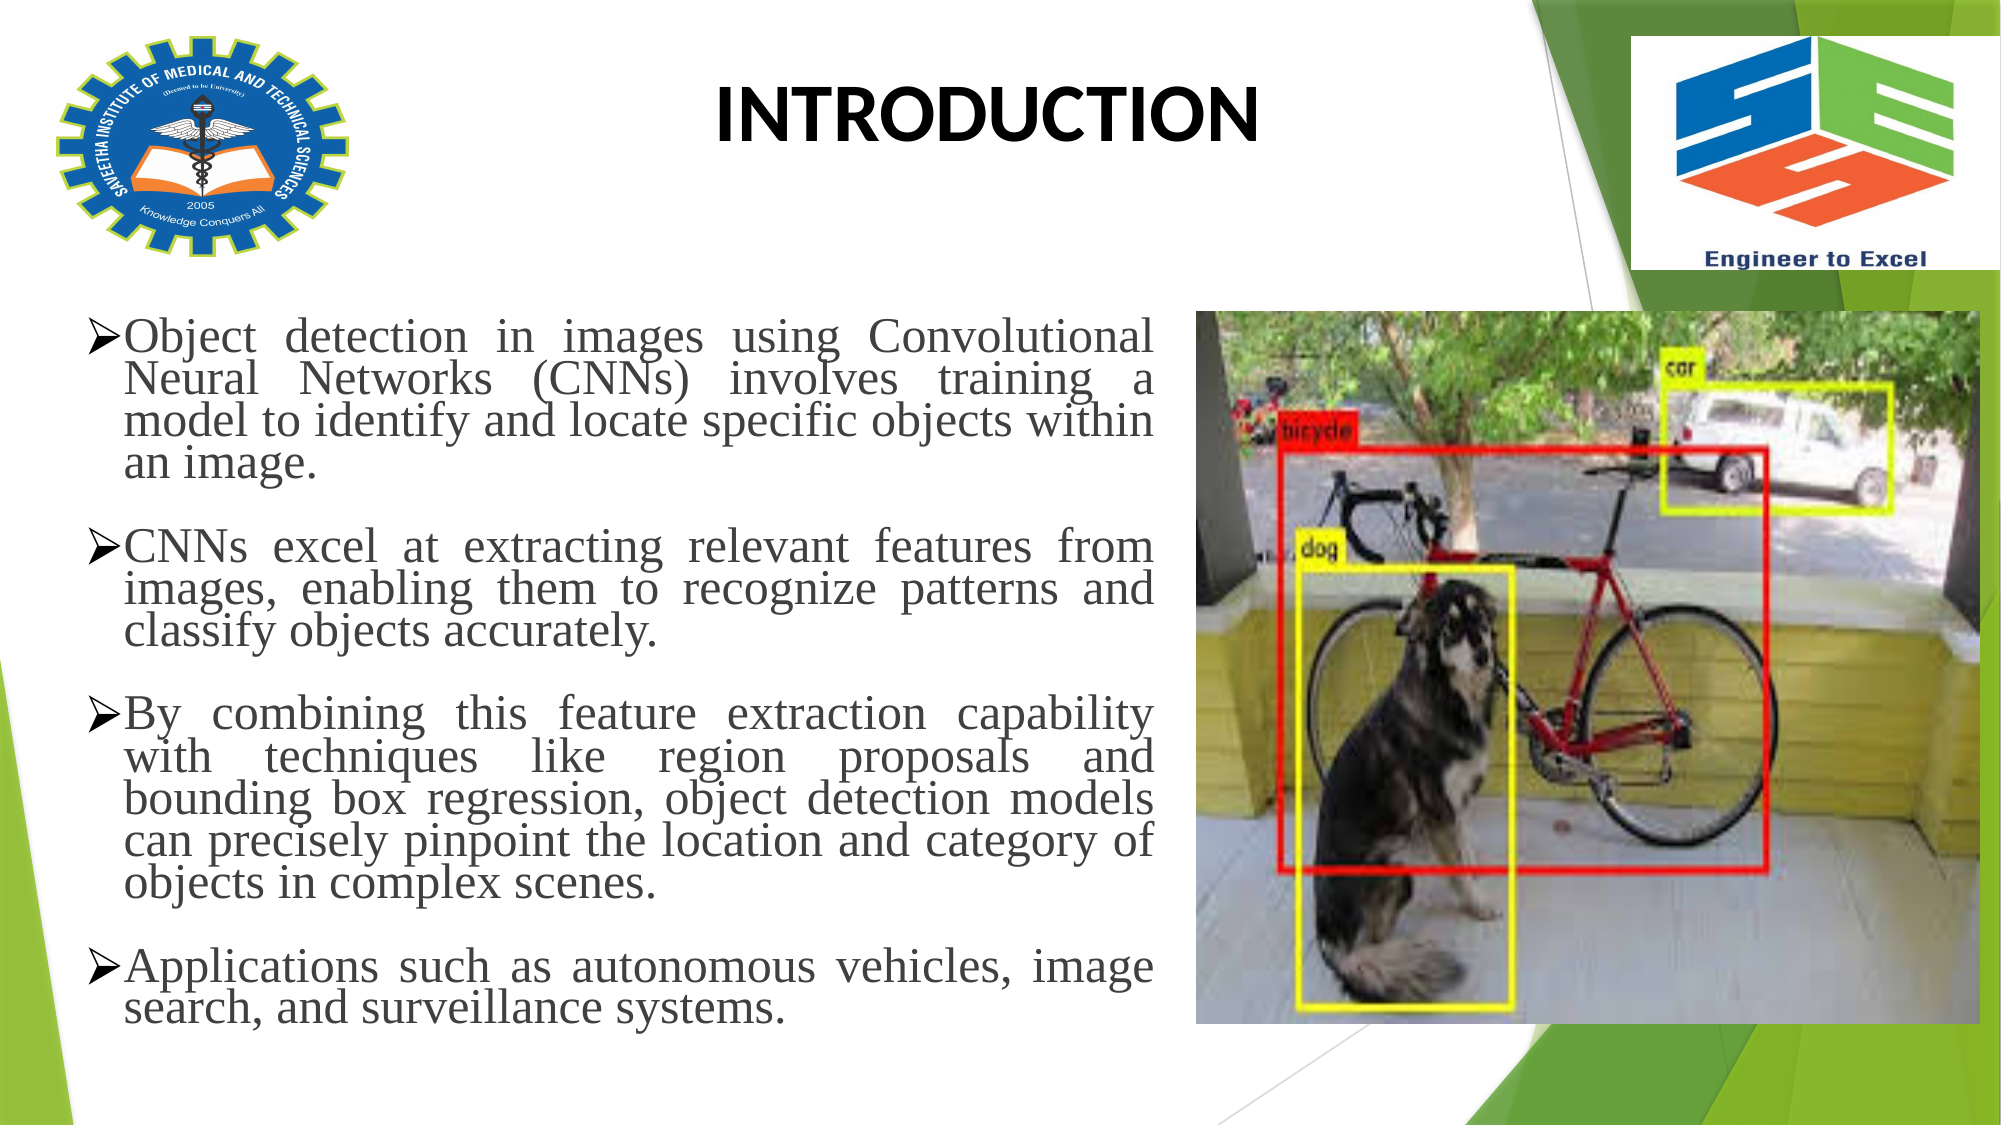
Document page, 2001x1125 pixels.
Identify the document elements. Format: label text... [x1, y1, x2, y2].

title INTRODUCTION [353, 59, 1626, 169]
list Object detection in images using Convolutional Neural Networks (CNNs) involves training a model to identify and locate specific objects within an image. CNNs excel at extracting relevant features from images, enabling them to recognize patterns and classify objects accurately. By combining this feature extraction capability with techniques like region proposals and bounding box regression, object detection models can precisely pinpoint the location and category of objects in complex scenes. Applications such as autonomous vehicles, image search, and surveillance systems. [71, 311, 1171, 1125]
picture [1631, 35, 2000, 271]
picture [1196, 310, 1980, 1025]
picture [56, 35, 349, 258]
